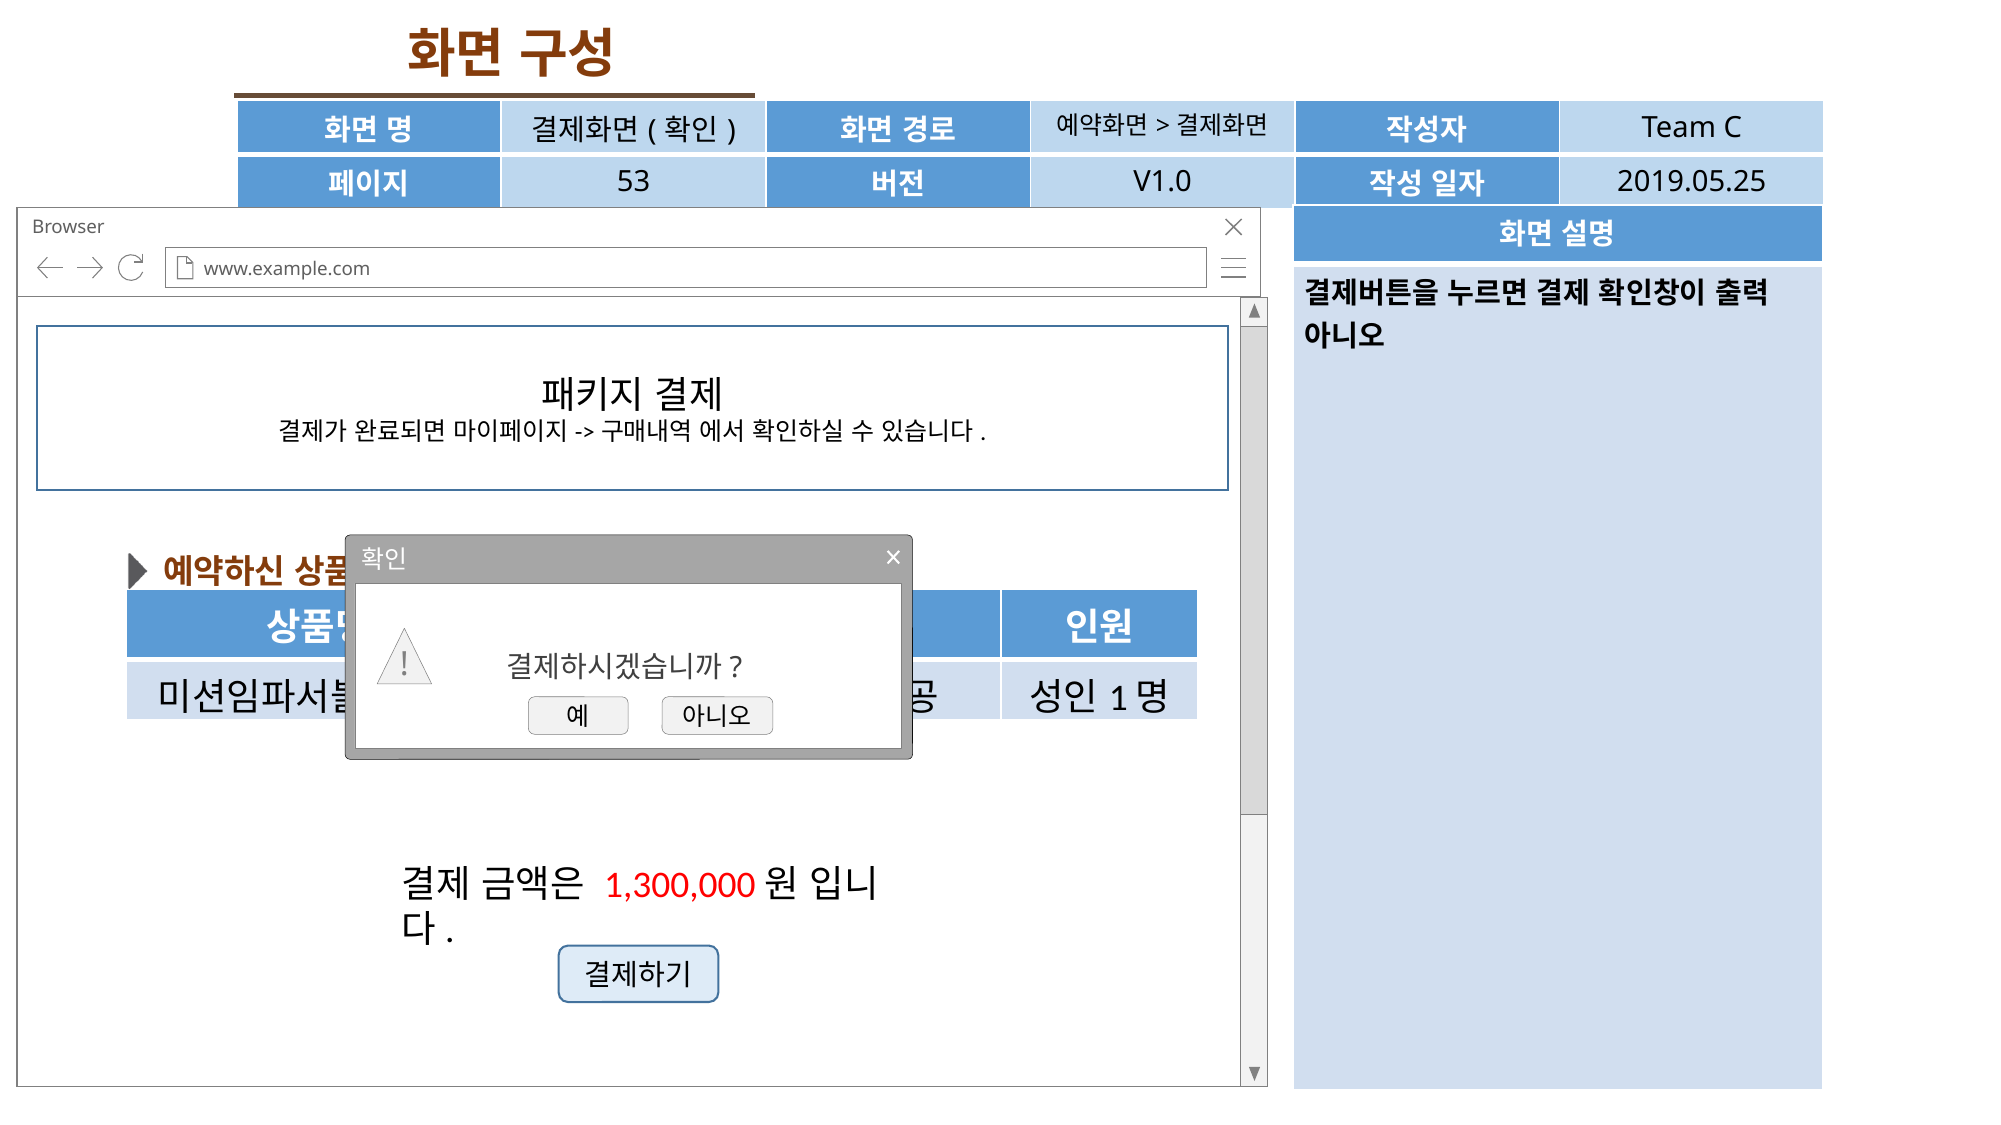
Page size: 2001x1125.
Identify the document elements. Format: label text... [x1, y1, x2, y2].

table_header 예약화면>결제화면 [1031, 101, 1294, 152]
table_cell V1.0 [1031, 157, 1294, 208]
table_cell 작성 일자 [1296, 157, 1559, 204]
table_cell 버전 [767, 157, 1030, 207]
table_header Team C [1560, 101, 1823, 152]
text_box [16, 207, 1261, 1087]
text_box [345, 534, 913, 760]
table_header 화면 경로 [767, 101, 1030, 152]
table_header 작성자 [1296, 101, 1559, 152]
table_header 화면 설명 [1294, 206, 1822, 261]
table_header 결제화면(확인) [502, 101, 765, 152]
table_cell 페이지 [238, 157, 500, 207]
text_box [234, 12, 790, 96]
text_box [94, 542, 345, 599]
table_header 화면 명 [238, 101, 500, 152]
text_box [1240, 297, 1268, 1087]
table_cell 2019.05.25 [1560, 157, 1823, 204]
table_cell 53 [502, 157, 765, 207]
table_cell 결제버튼을 누르면 결제 확인창이 출력 아니오 [1294, 267, 1822, 1089]
